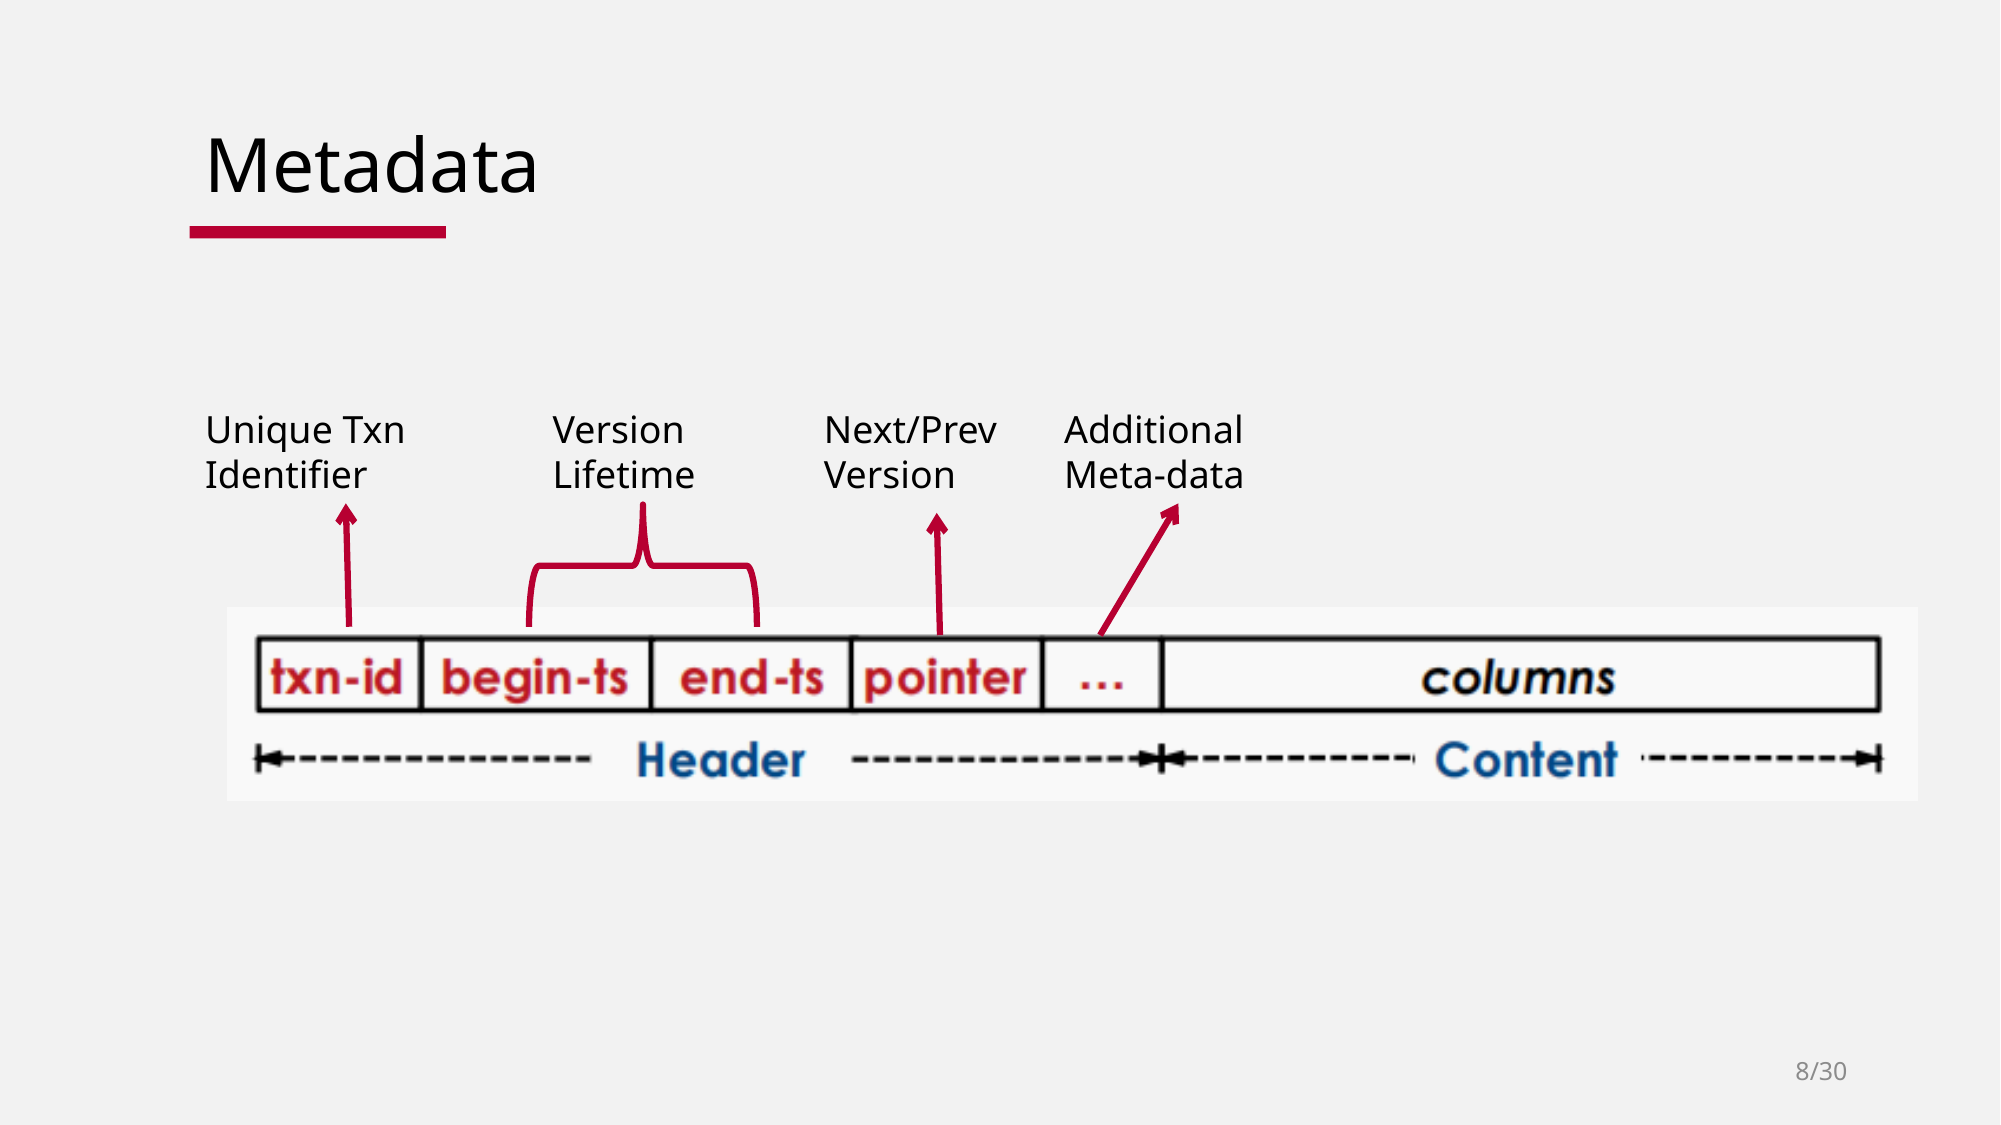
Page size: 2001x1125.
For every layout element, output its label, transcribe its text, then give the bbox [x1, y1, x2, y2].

text_box [529, 504, 757, 603]
text_box Next/Prev Version [809, 398, 1049, 504]
text_box Additional Meta-data [1049, 398, 1308, 504]
title Metadata [189, 59, 1863, 278]
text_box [936, 512, 941, 636]
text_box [345, 504, 350, 628]
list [226, 606, 1918, 801]
text_box Version Lifetime [537, 398, 797, 504]
slide_number 8/30 [1412, 1042, 1863, 1103]
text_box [1099, 504, 1179, 636]
text_box Unique Txn Identifier [190, 398, 502, 504]
